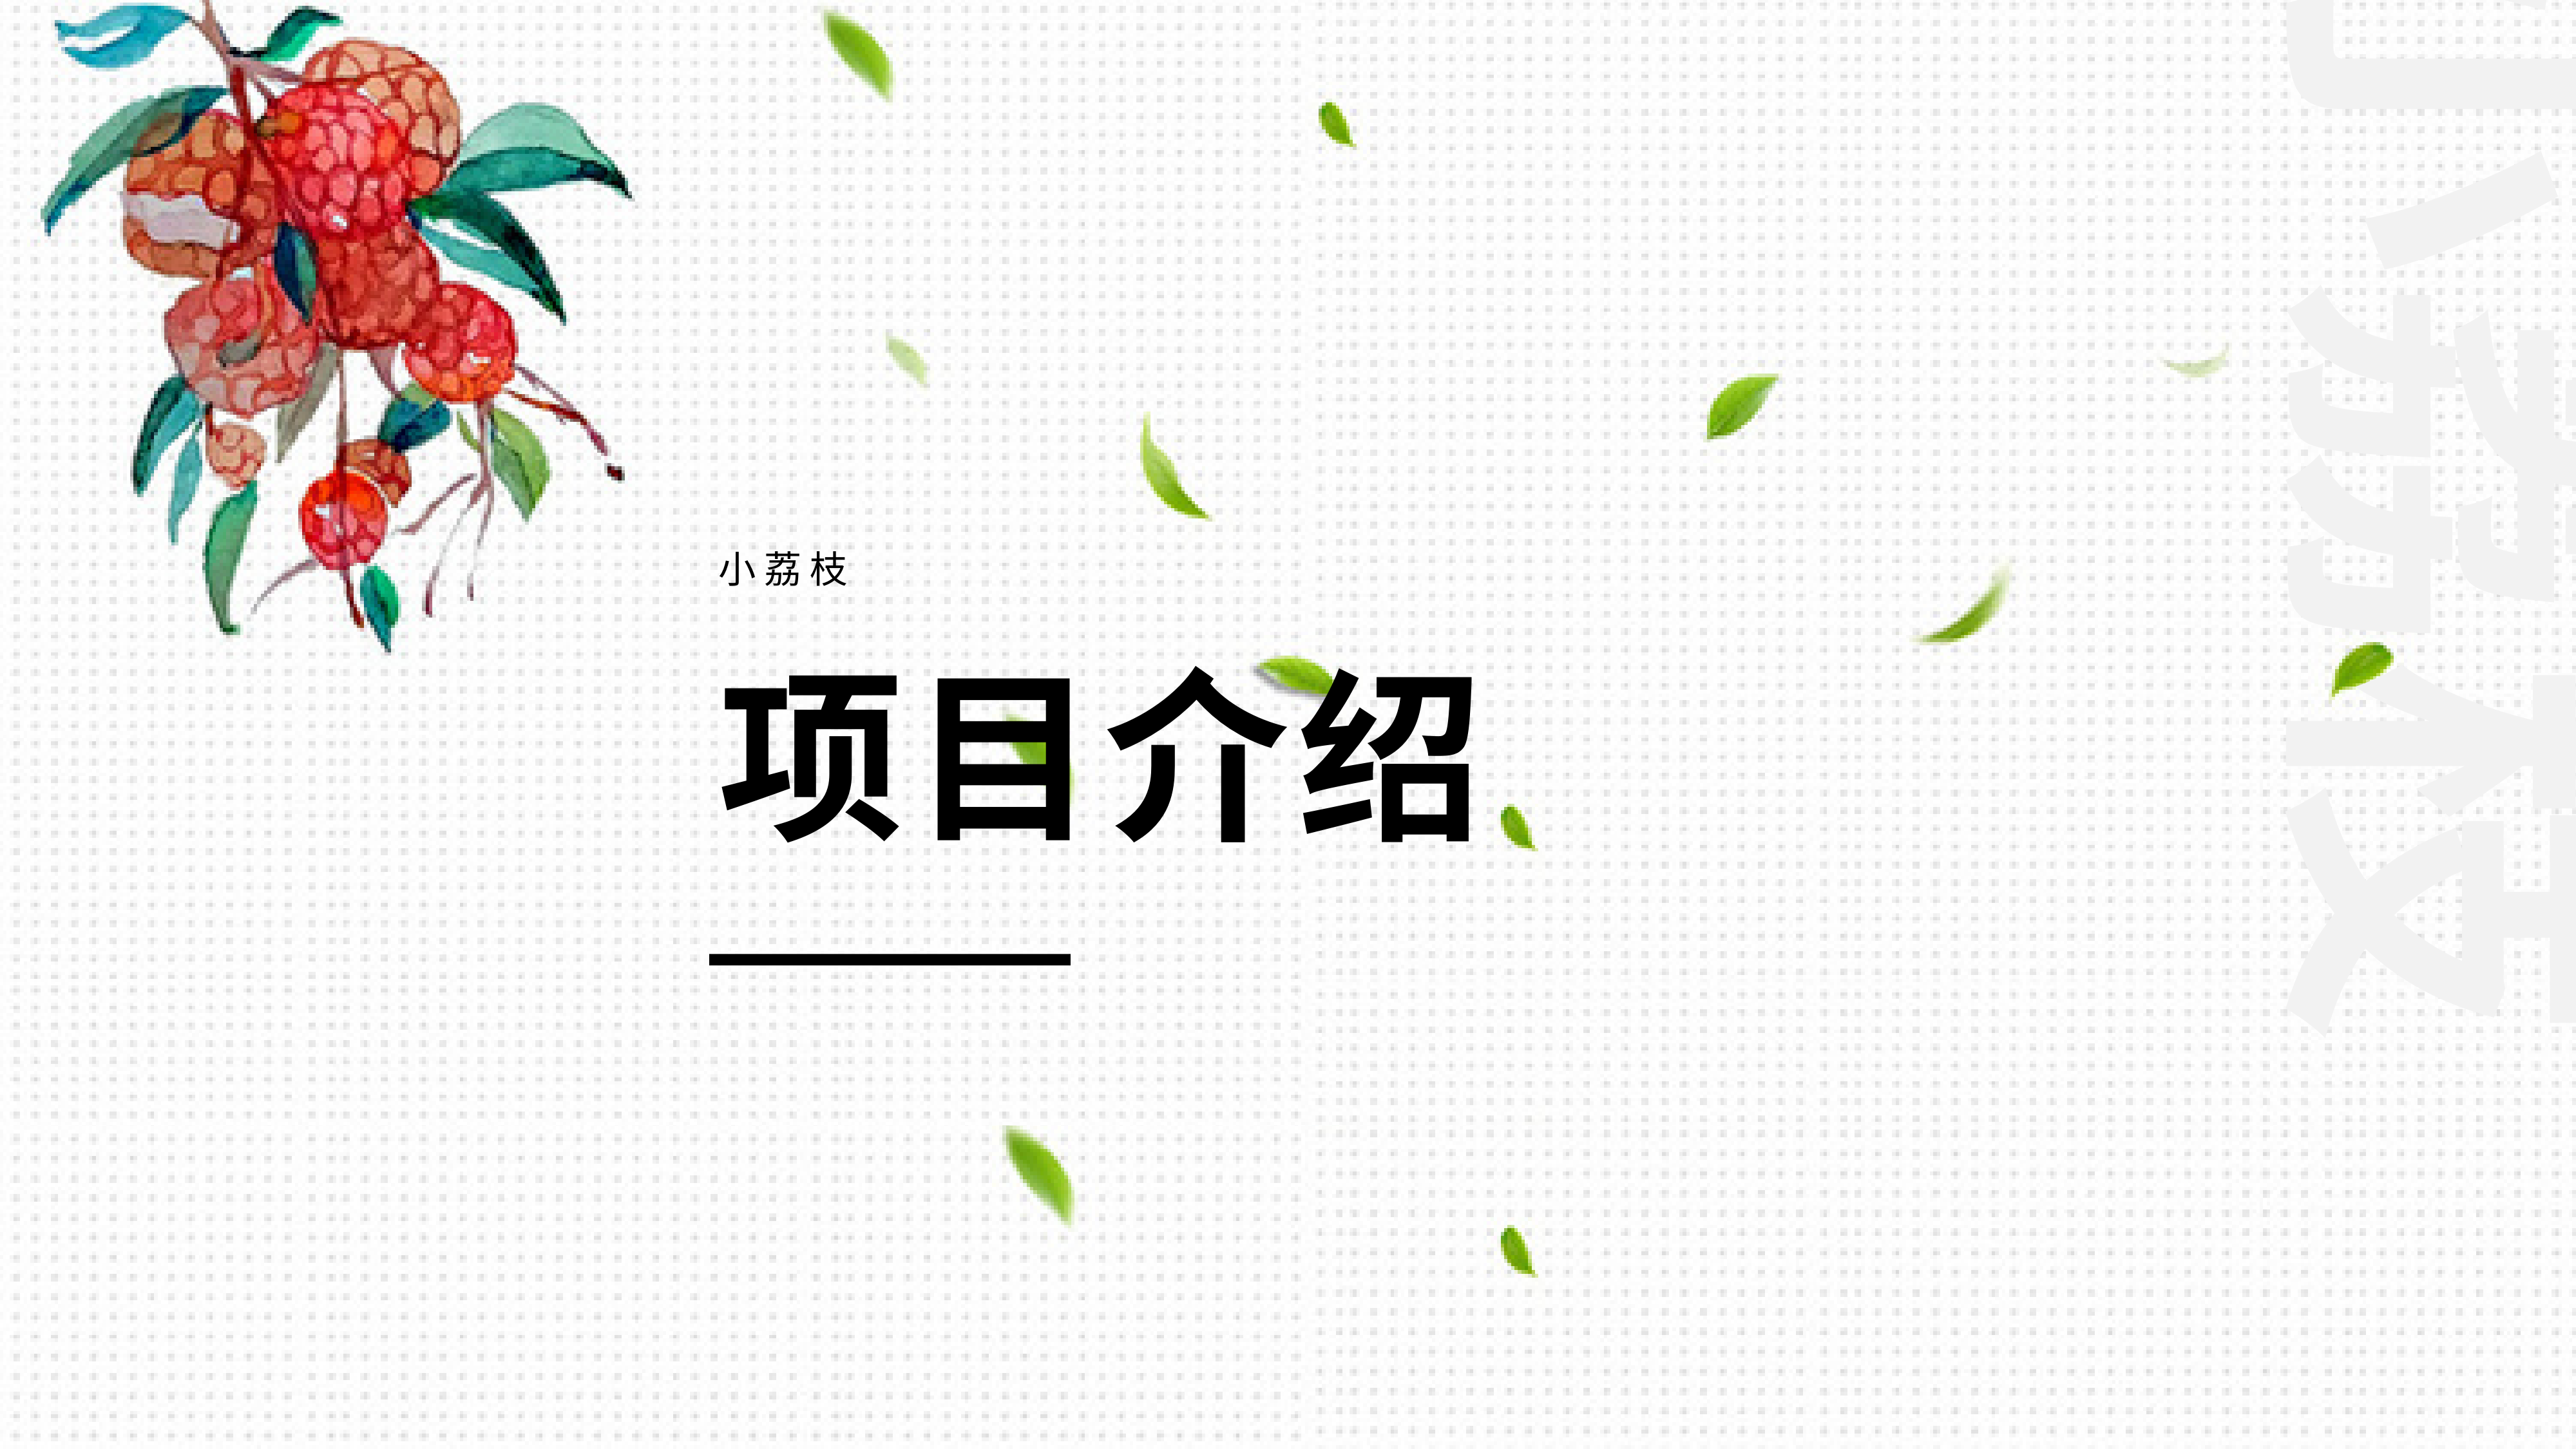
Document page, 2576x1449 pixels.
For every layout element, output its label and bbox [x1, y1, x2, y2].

picture [0, 1125, 2576, 1449]
text_box [0, 0, 2576, 1125]
